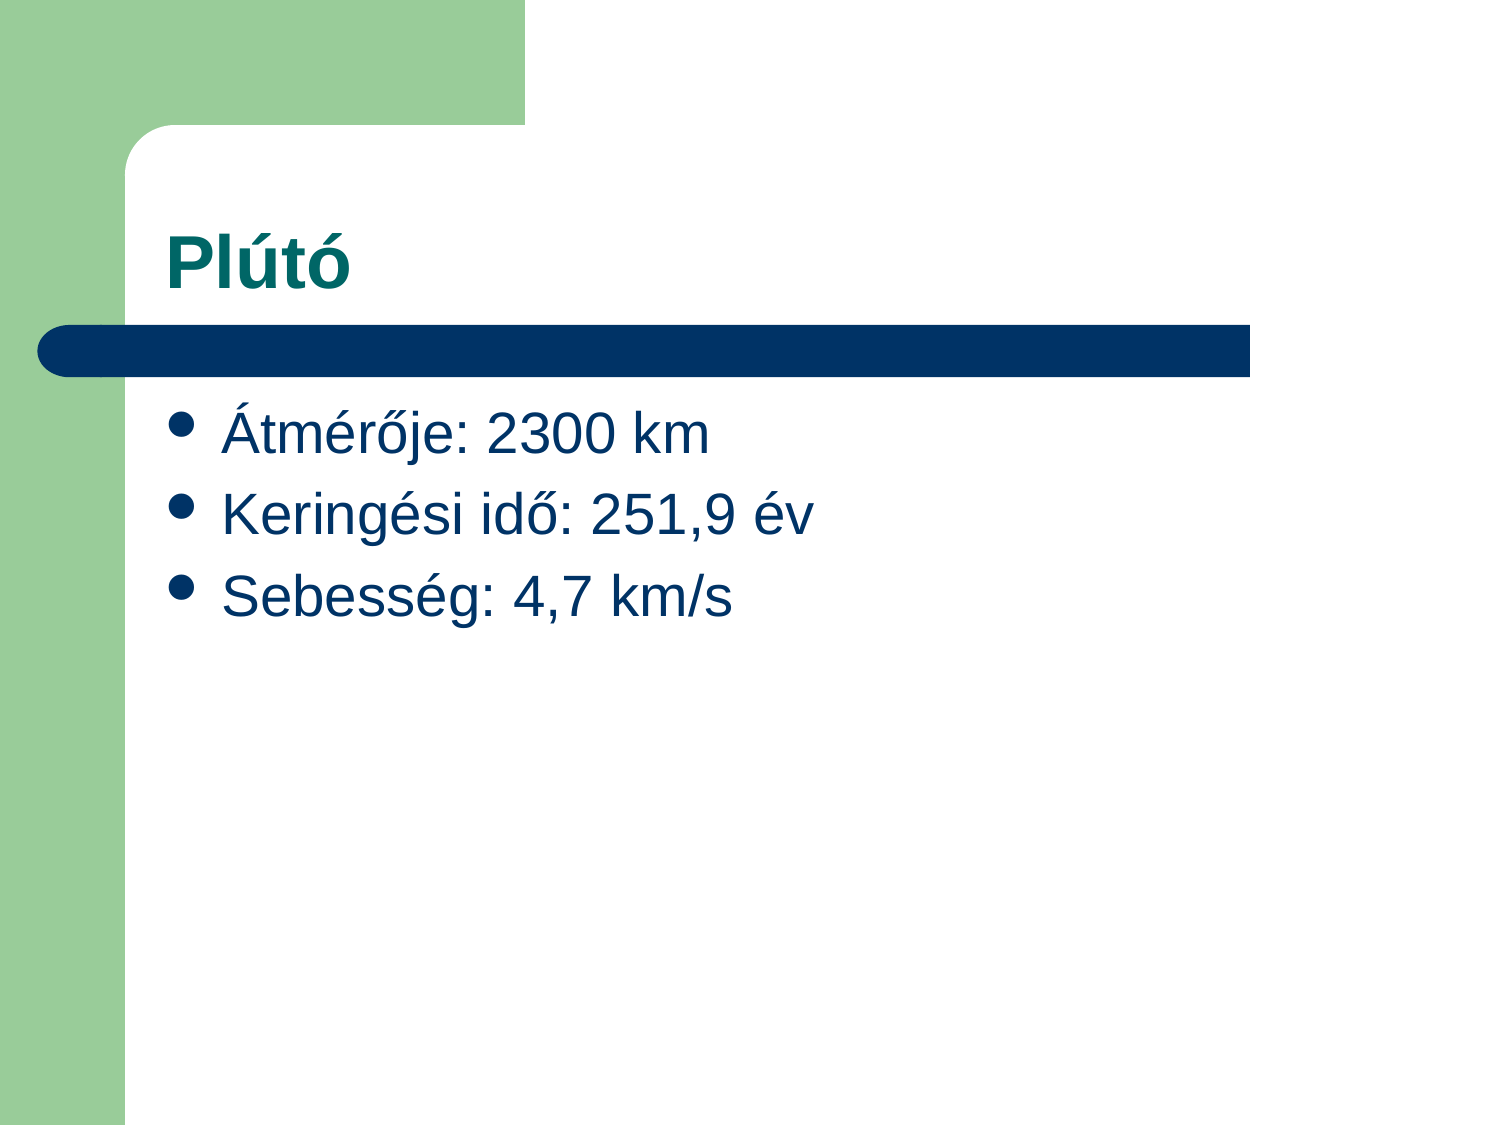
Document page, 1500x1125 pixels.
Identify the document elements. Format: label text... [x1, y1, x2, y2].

list Átmérője: 2300 km Keringési idő: 251,9 év Sebesség: 4,7 km/s [149, 387, 1463, 1001]
title Plútó [149, 124, 1463, 313]
